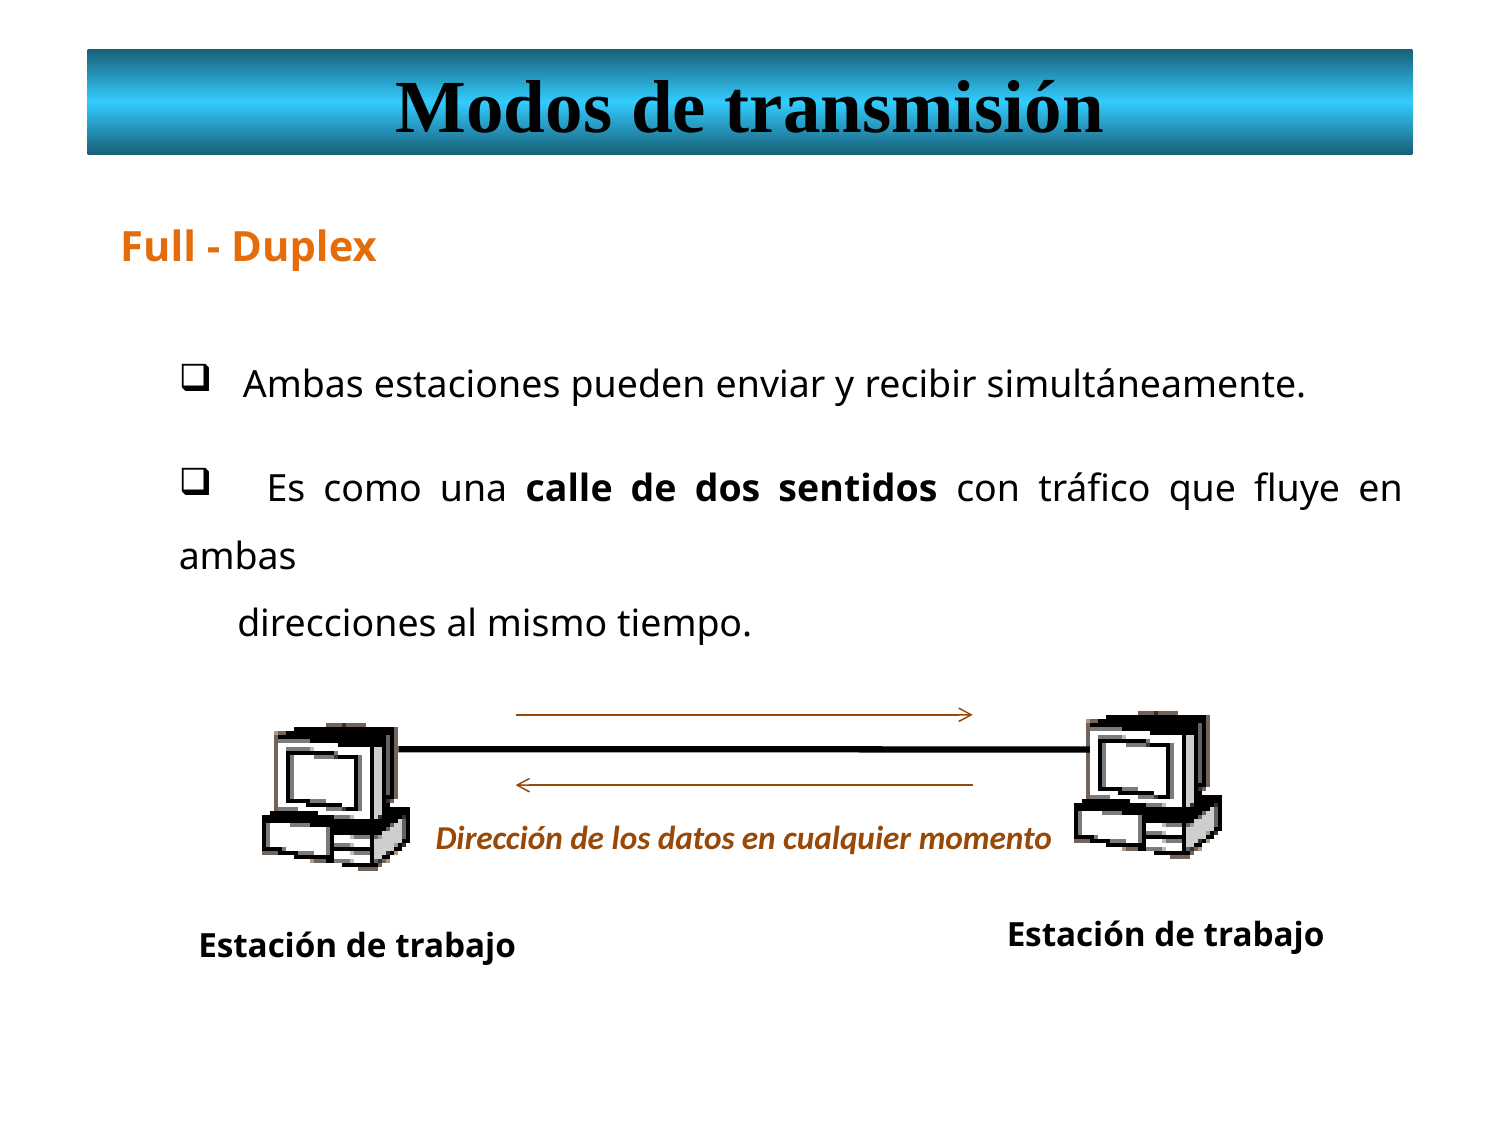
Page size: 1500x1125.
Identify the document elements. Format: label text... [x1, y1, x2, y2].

text_box Full - Duplex [105, 187, 422, 278]
text_box Ambas estaciones pueden enviar y recibir simultáneamente. [163, 329, 1383, 413]
text_box Es como una calle de dos sentidos con tráfico que fluye en ambas direcciones al mismo tiempo. [164, 434, 1418, 652]
text_box Modos de transmisión [87, 49, 1413, 155]
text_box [163, 691, 1360, 973]
